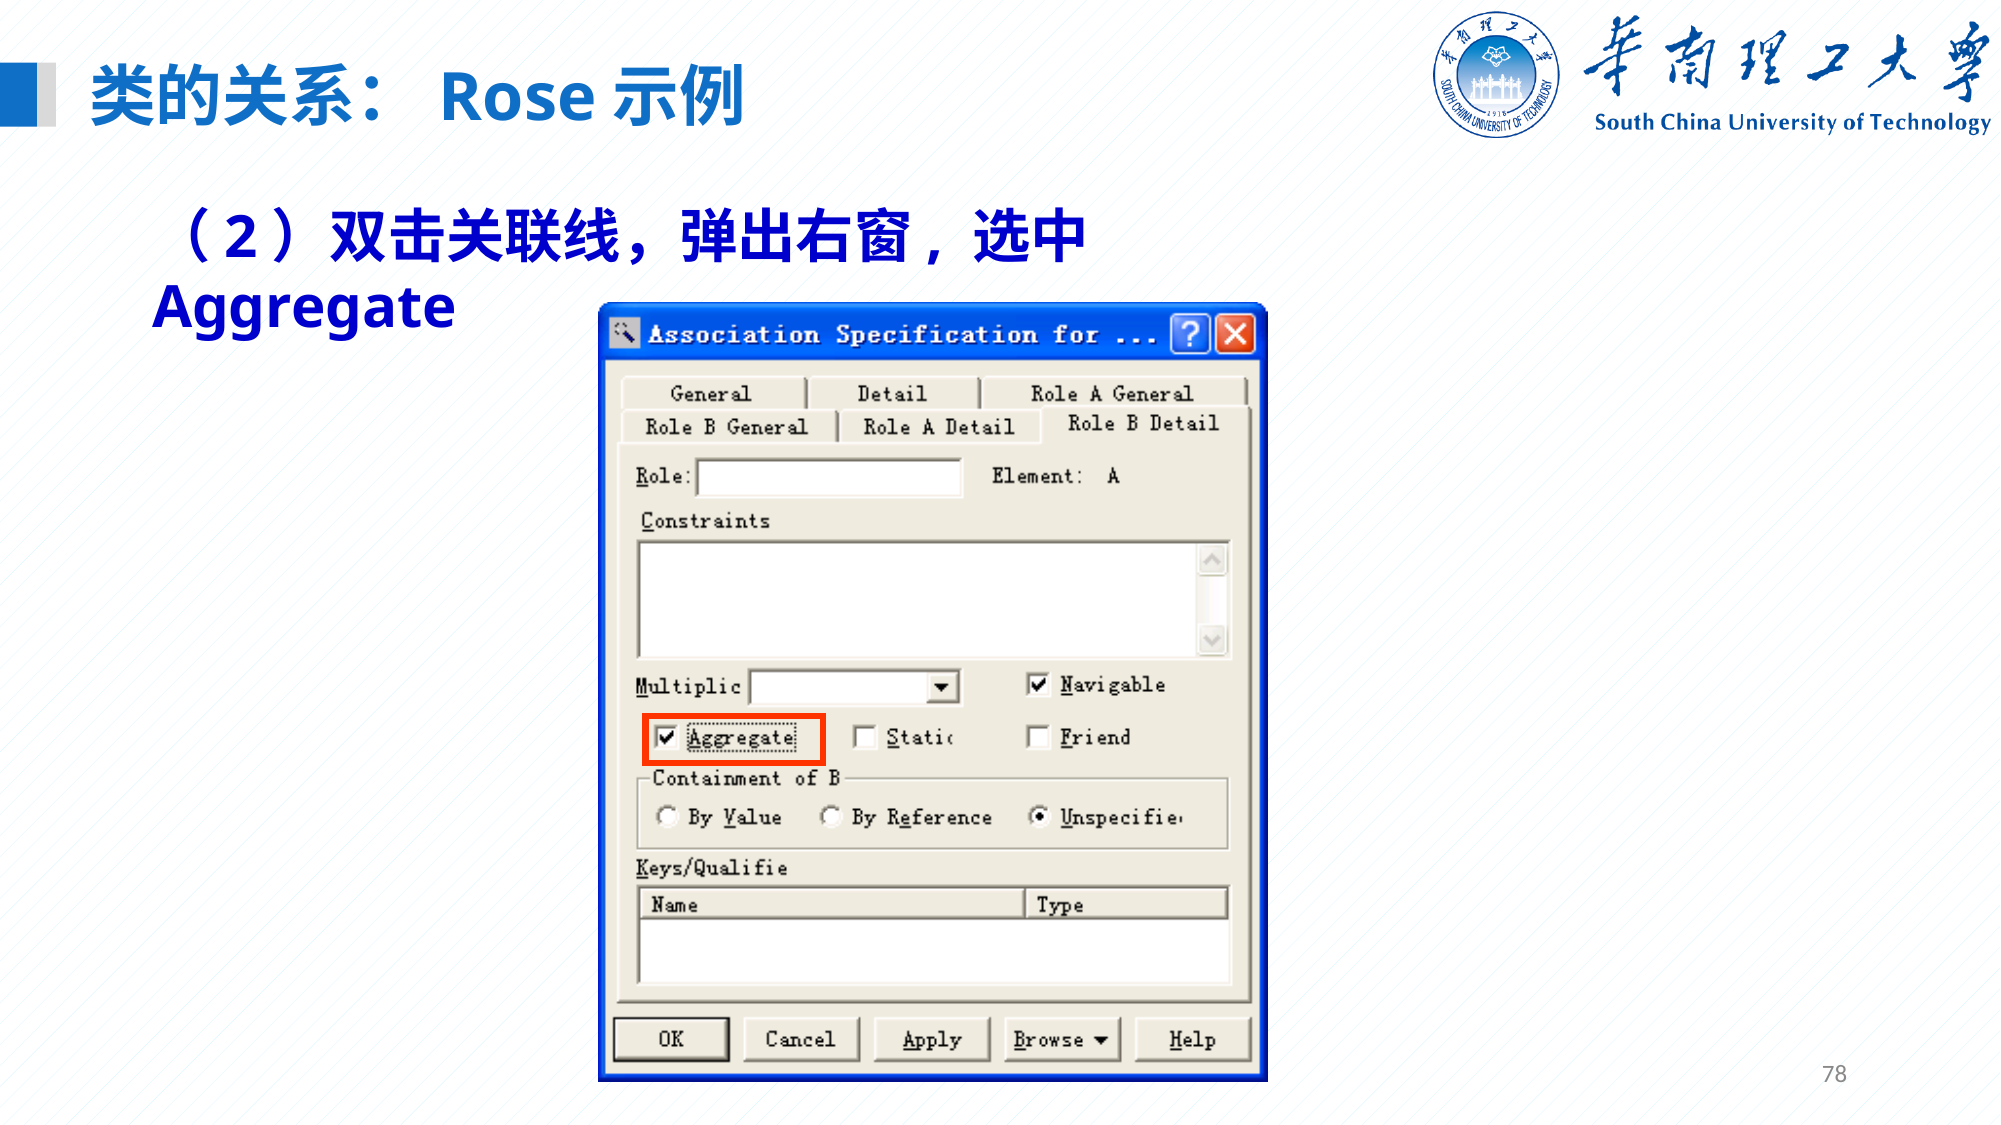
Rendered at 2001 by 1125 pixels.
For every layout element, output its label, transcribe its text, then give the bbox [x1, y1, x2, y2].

text_box 类的关系：Rose示例 [74, 46, 1248, 142]
slide_number 78 [1412, 1042, 1863, 1103]
picture [1433, 11, 1991, 138]
picture [598, 302, 1268, 1082]
text_box （2）双击关联线，弹出右窗, 选中Aggregate [137, 191, 1307, 347]
